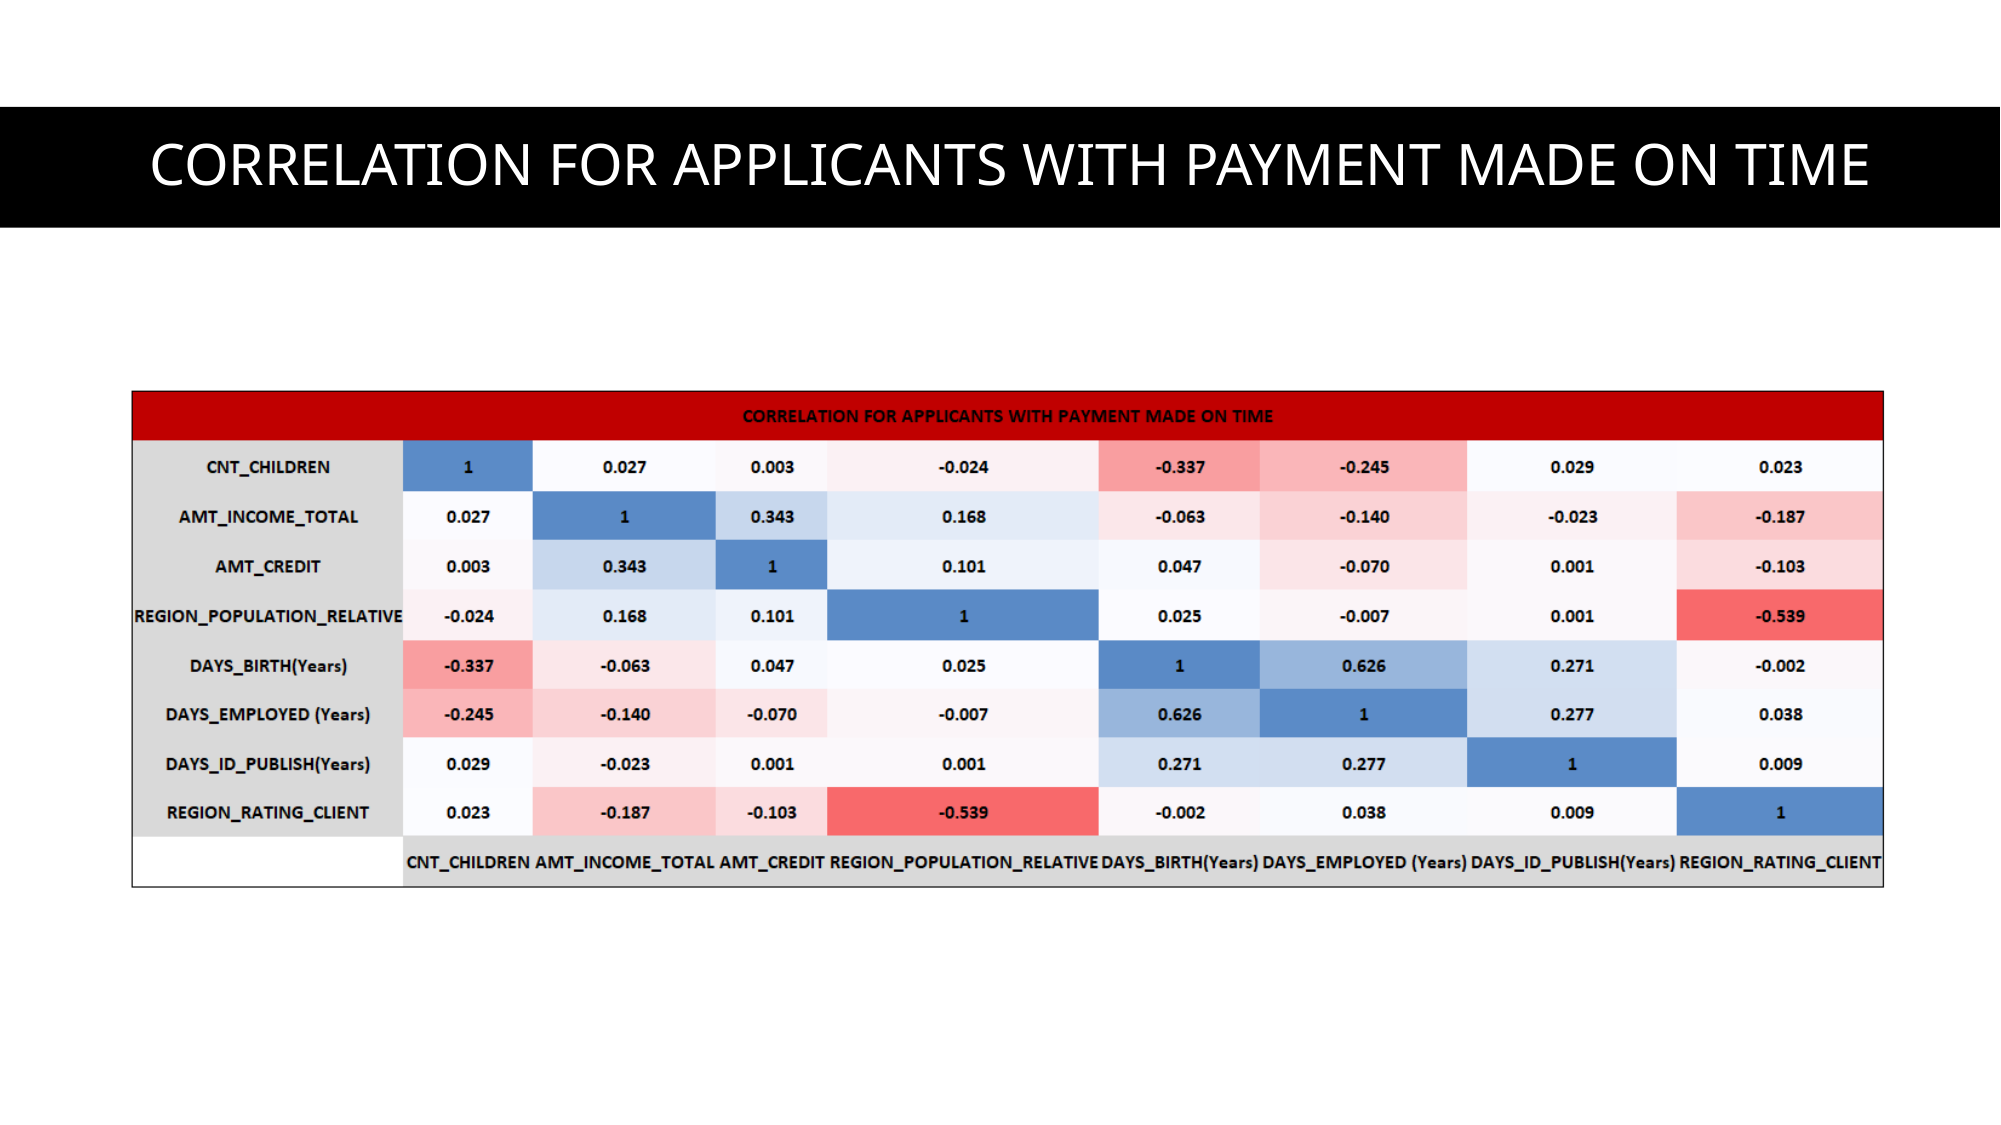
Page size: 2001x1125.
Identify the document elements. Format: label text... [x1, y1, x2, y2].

title CORRELATION FOR APPLICANTS WITH PAYMENT MADE ON TIME [91, 105, 1931, 228]
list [105, 375, 1895, 895]
text_box [0, 106, 2000, 229]
